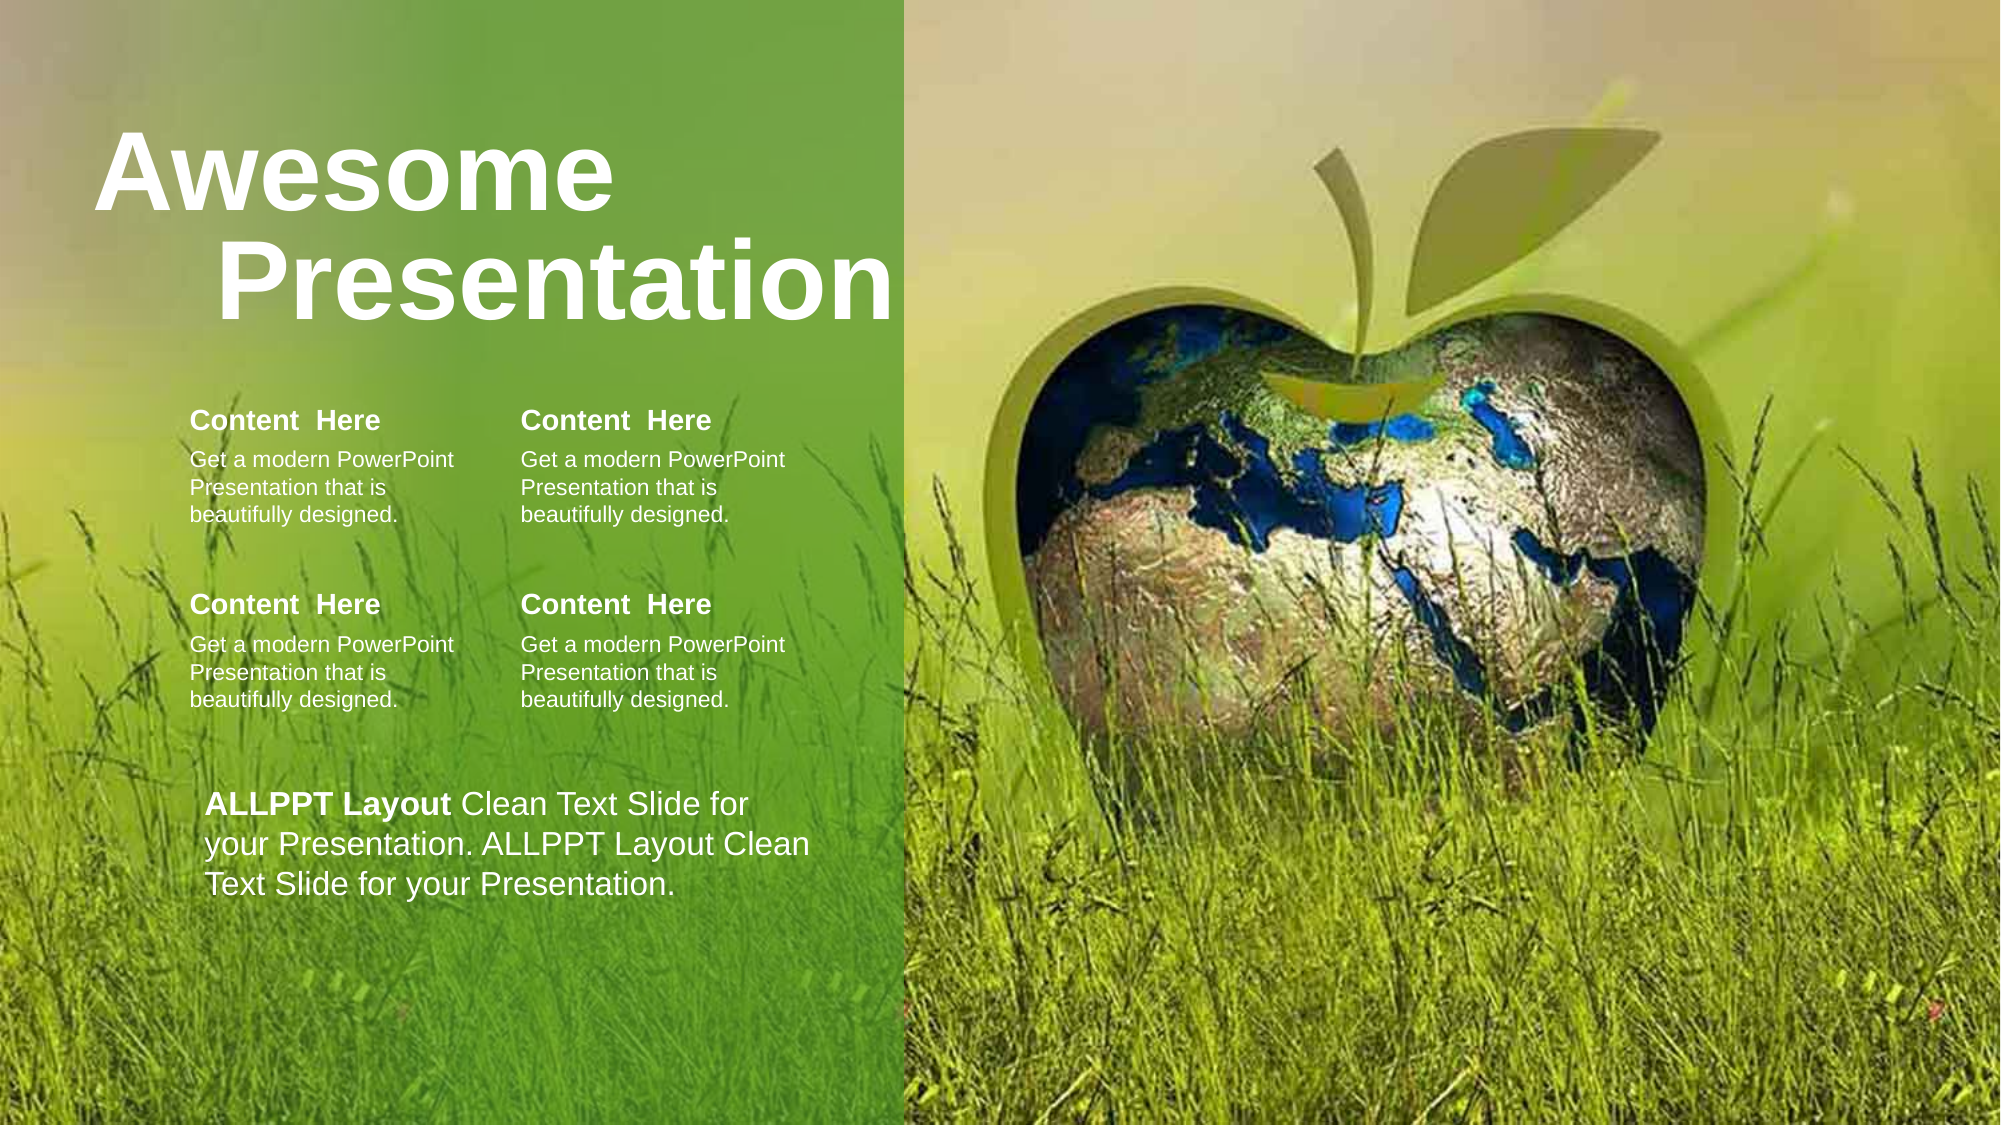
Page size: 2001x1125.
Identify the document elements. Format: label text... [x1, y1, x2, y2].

text_box [0, 0, 904, 1125]
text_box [520, 393, 809, 537]
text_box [189, 393, 478, 537]
text_box Awesome [62, 90, 646, 240]
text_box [189, 577, 478, 721]
text_box Presentation [200, 214, 920, 321]
text_box ALLPPT Layout Clean Text Slide for your Presentation. ALLPPT Layout Clean Text Slide for your Presentation. [189, 774, 832, 910]
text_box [520, 577, 809, 721]
picture [904, 0, 2001, 1125]
